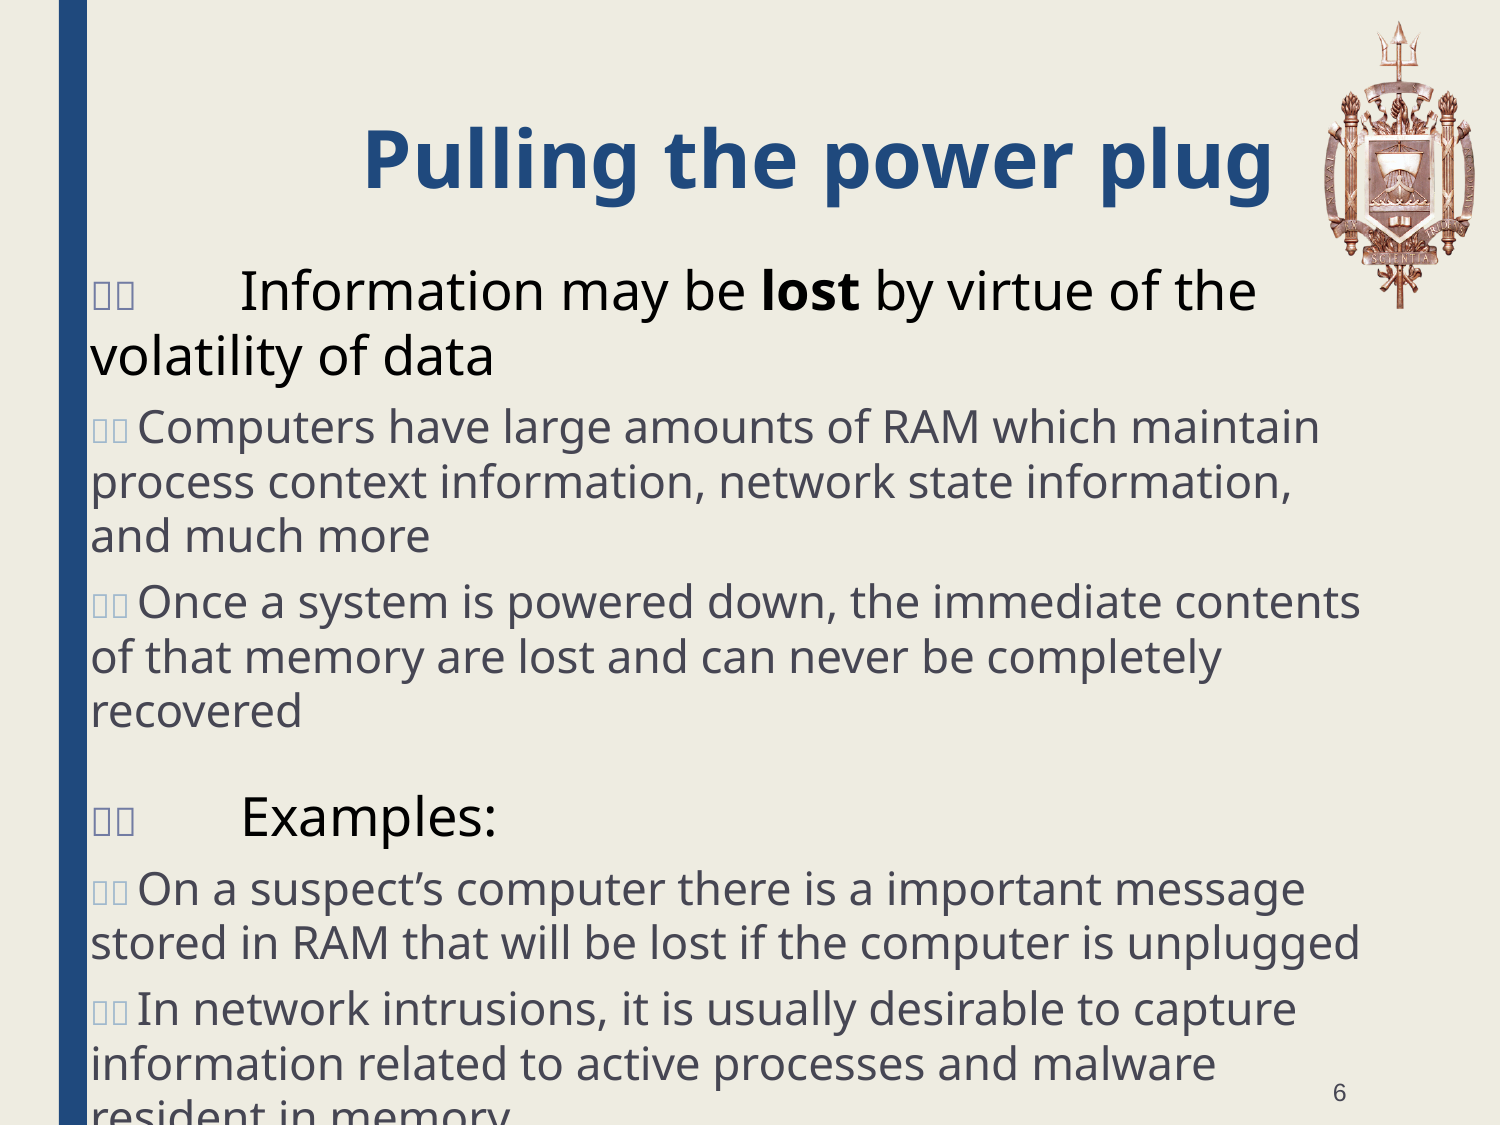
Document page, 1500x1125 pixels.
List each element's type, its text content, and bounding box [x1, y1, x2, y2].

picture [1320, 17, 1478, 312]
title Pulling the power plug [168, 112, 1298, 239]
text_box  Information may be lost by virtue of the volatility of data  Computers have large amounts of RAM which maintain process context information, network state information, and much more  Once a system is powered down, the immediate contents of that memory are lost and can never be completely recovered  Examples:  On a suspect’s computer there is a important message stored in RAM that will be lost if the computer is unplugged  In network intrusions, it is usually desirable to capture information related to active processes and malware resident in memory [87, 256, 1380, 1125]
